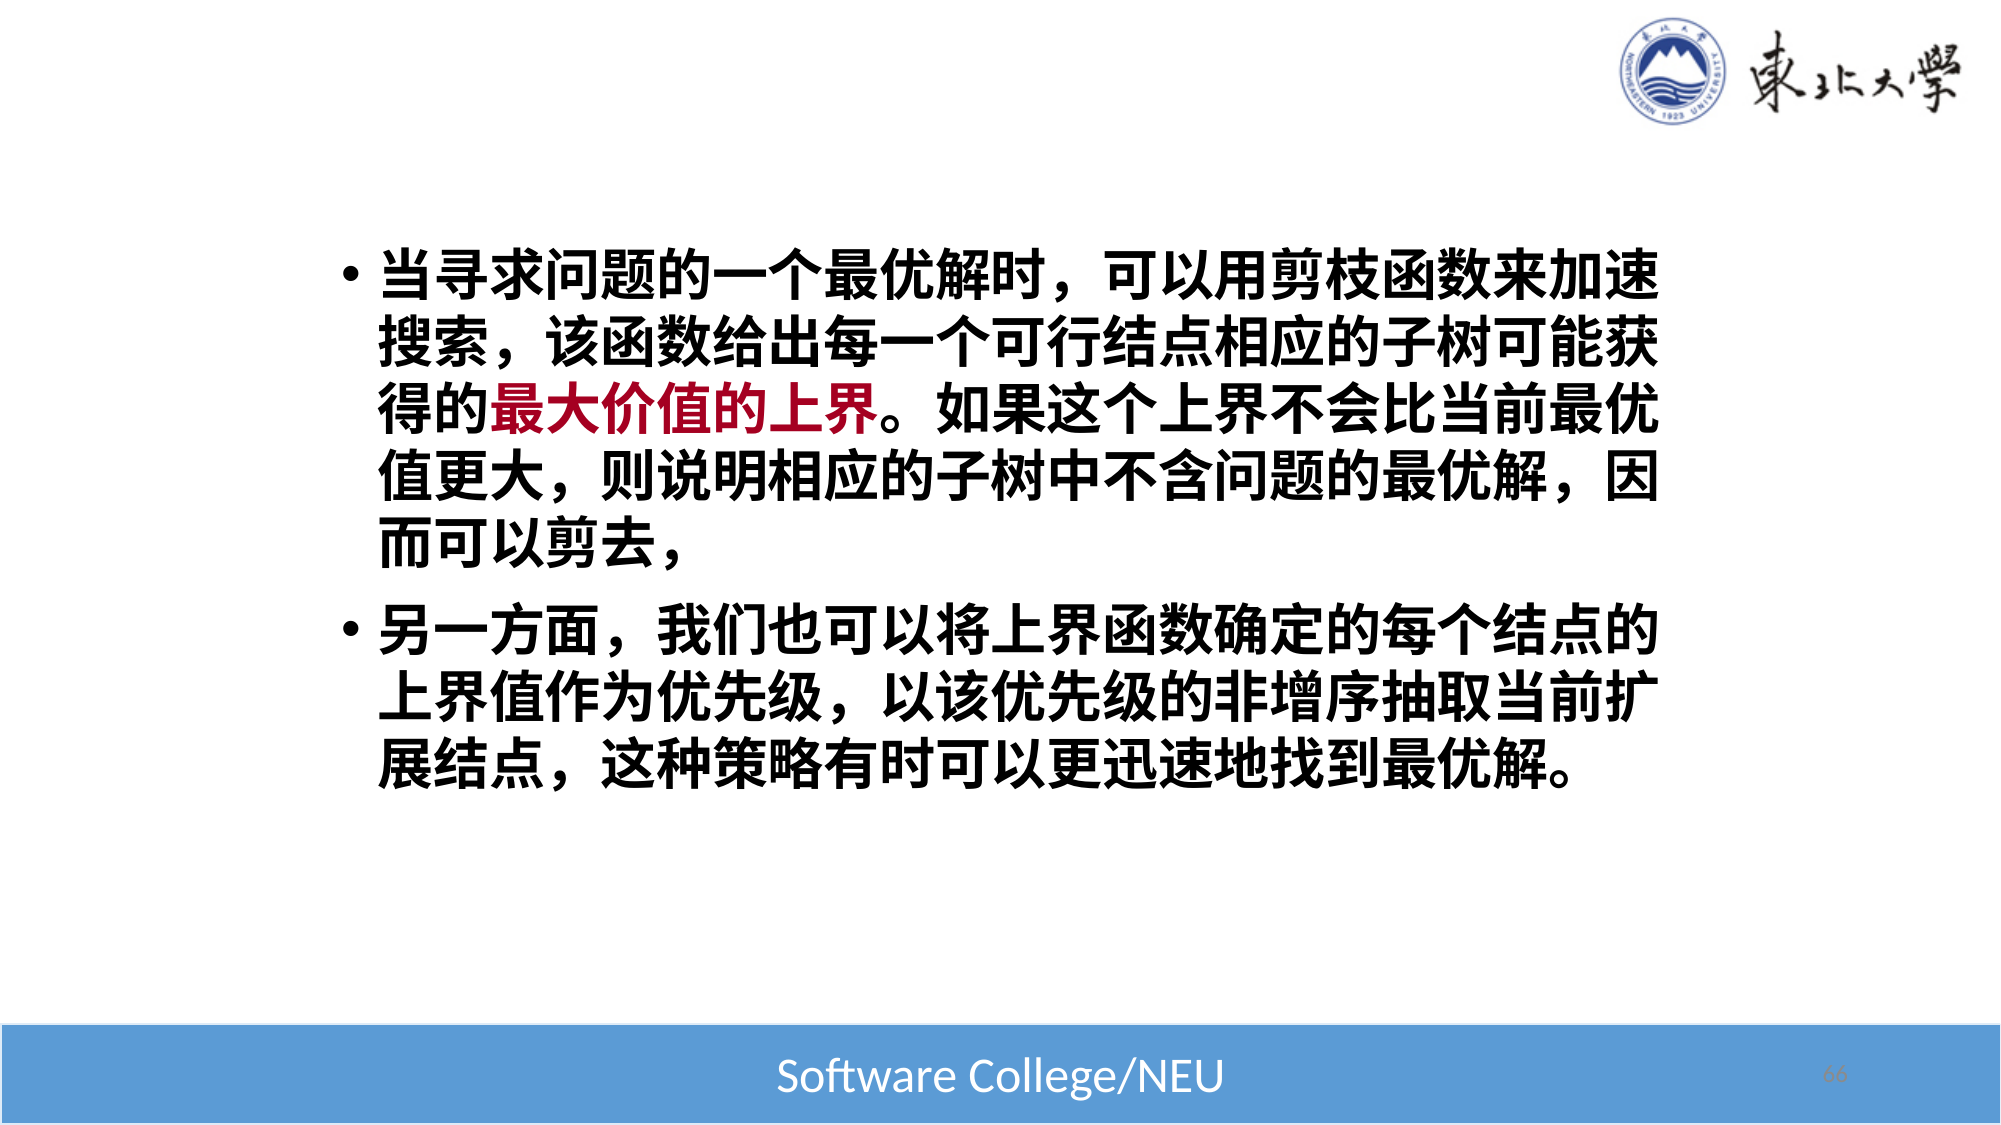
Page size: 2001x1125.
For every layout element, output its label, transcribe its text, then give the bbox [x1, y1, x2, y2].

picture [1605, 4, 1987, 135]
list 当寻求问题的一个最优解时，可以用剪枝函数来加速搜索，该函数给出每一个可行结点相应的子树可能获得的最大价值的上界。如果这个上界不会比当前最优值更大，则说明相应的子树中不含问题的最优解，因而可以剪去， 另一方面，我们也可以将上界函数确定的每个结点的上界值作为优先级，以该优先级的非增序抽取当前扩展结点，这种策略有时可以更迅速地找到最优解。 [326, 231, 1677, 870]
slide_number [1412, 1042, 1863, 1103]
